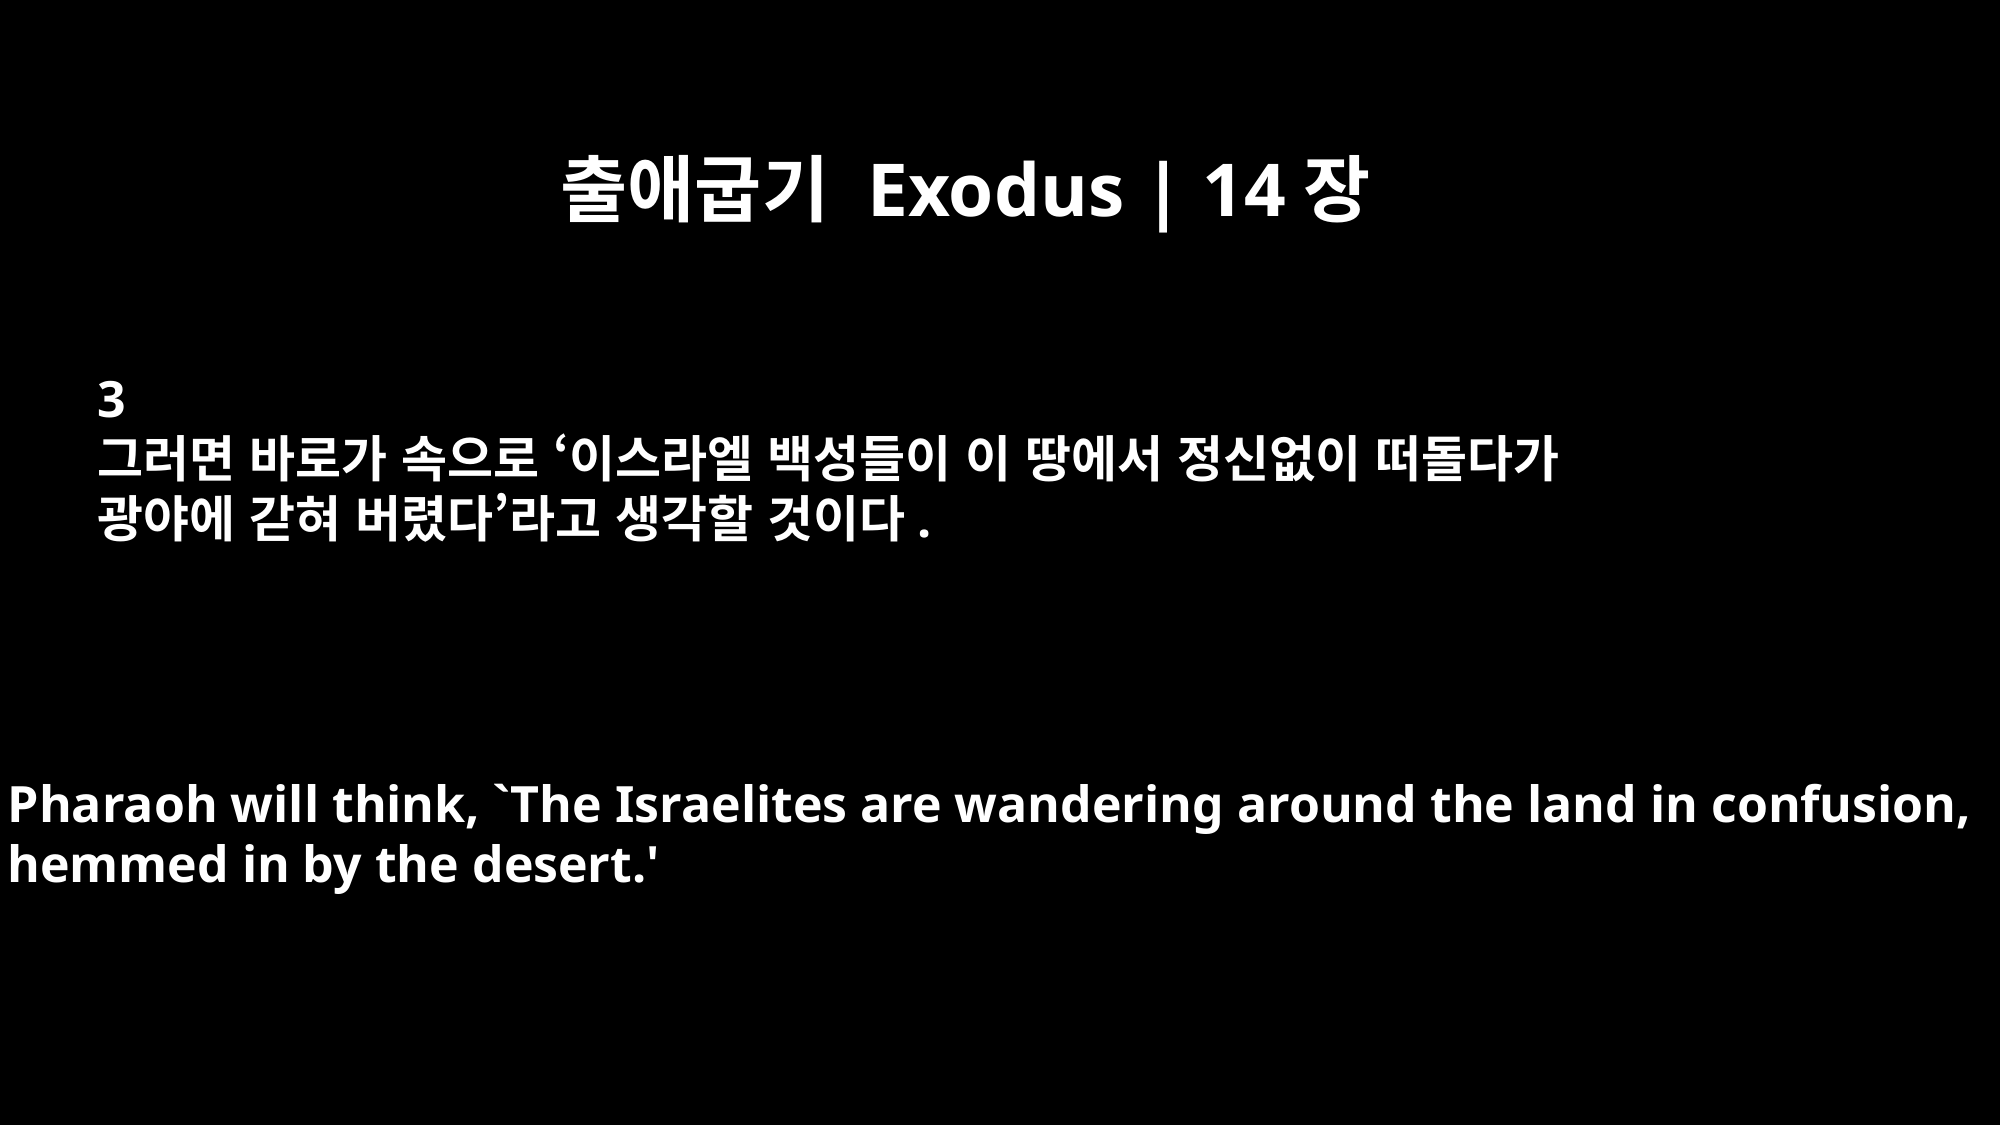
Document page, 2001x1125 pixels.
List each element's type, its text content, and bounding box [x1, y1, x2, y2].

text_box Pharaoh will think, `The Israelites are wandering around the land in confusion, hemmed in by the desert.' [0, 764, 2000, 900]
text_box 출애굽기 Exodus | 14장 [545, 136, 1387, 239]
text_box 3 그러면 바로가 속으로 ‘이스라엘 백성들이 이 땅에서 정신없이 떠돌다가 광야에 갇혀 버렸다’라고 생각할 것이다. [83, 359, 1589, 555]
